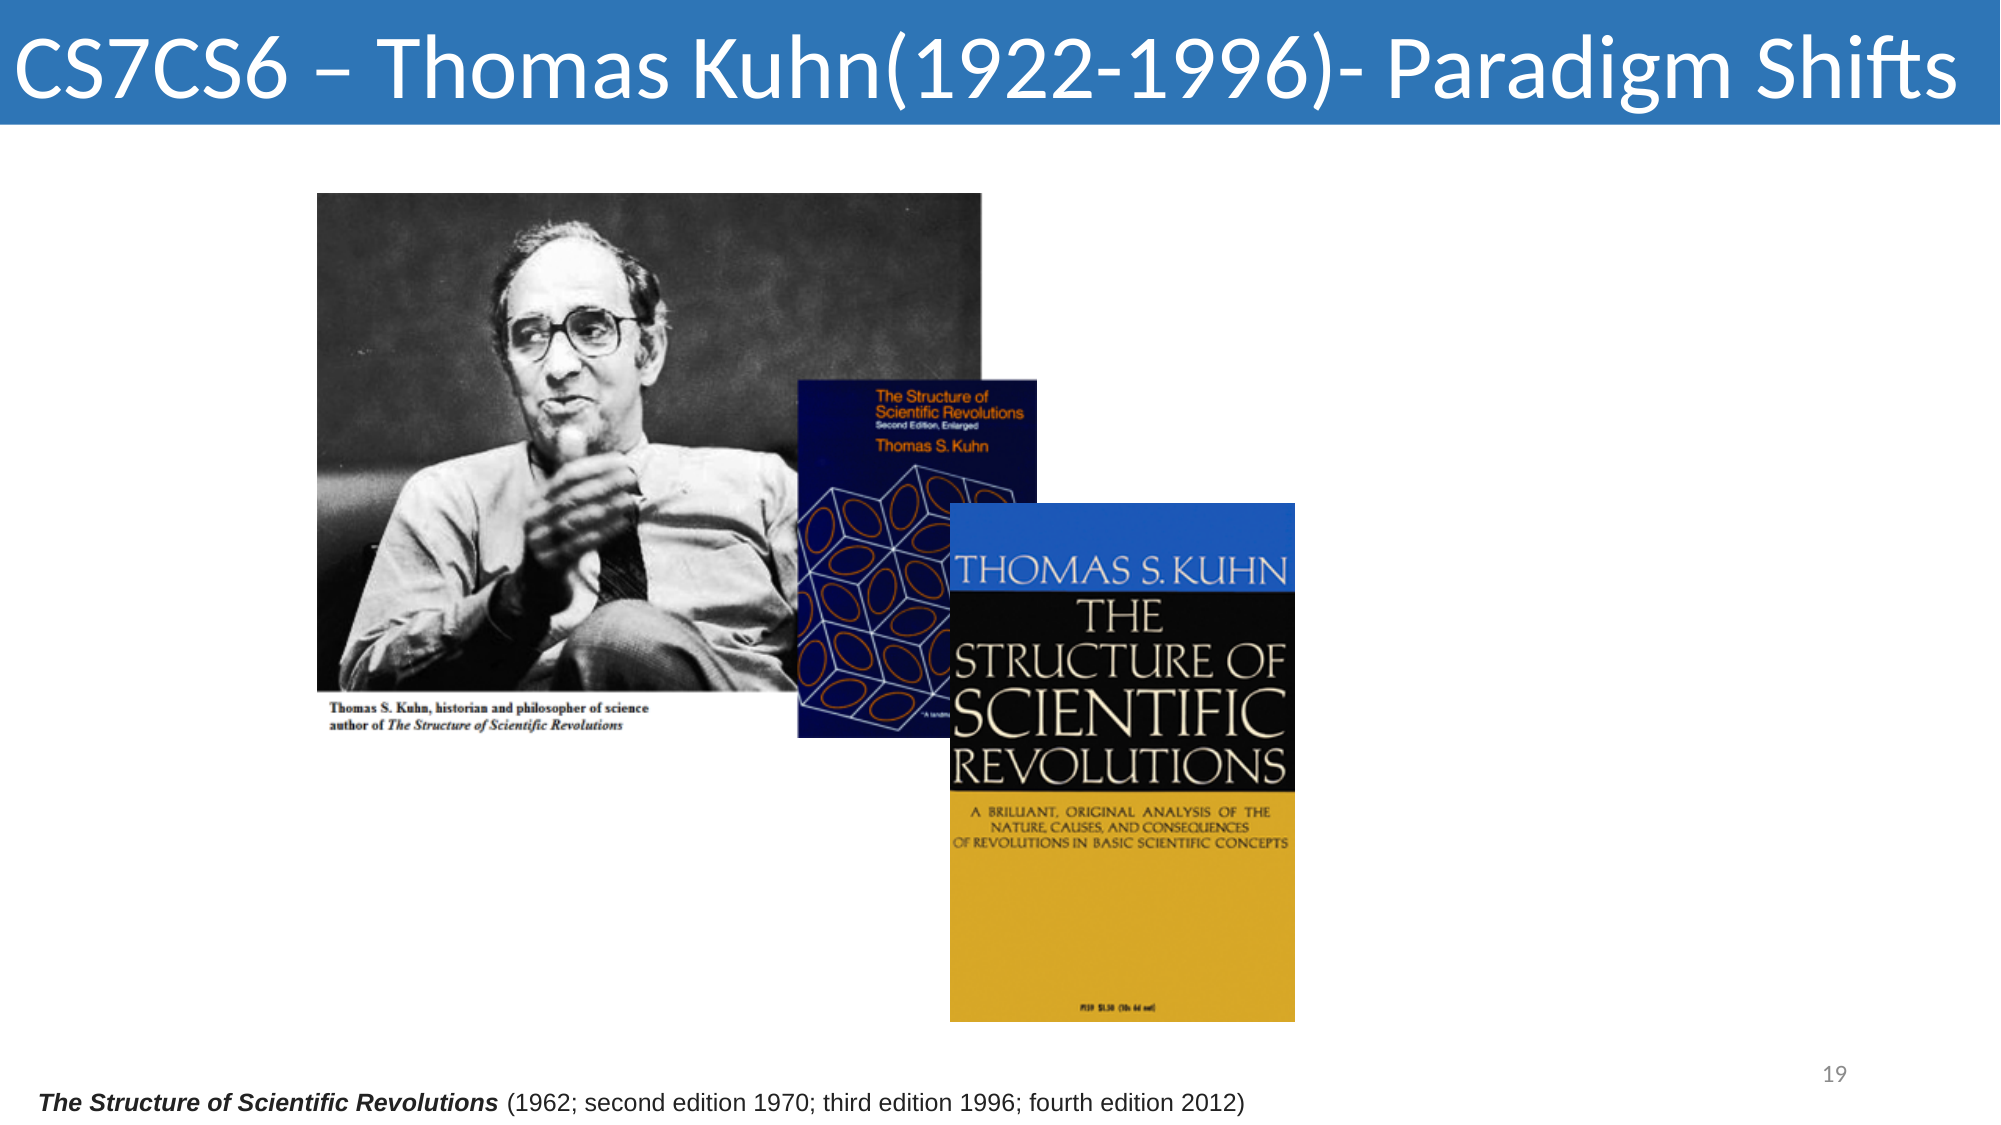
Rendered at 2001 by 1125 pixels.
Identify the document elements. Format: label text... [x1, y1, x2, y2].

picture [317, 193, 1295, 1022]
text_box CS7CS6 – Thomas Kuhn(1922-1996)- Paradigm Shifts [0, 0, 2000, 125]
slide_number 19 [1412, 1042, 1863, 1103]
text_box The Structure of Scientific Revolutions (1962; second edition 1970; third edition 1996; fourth edition 2012) [23, 1079, 1603, 1125]
